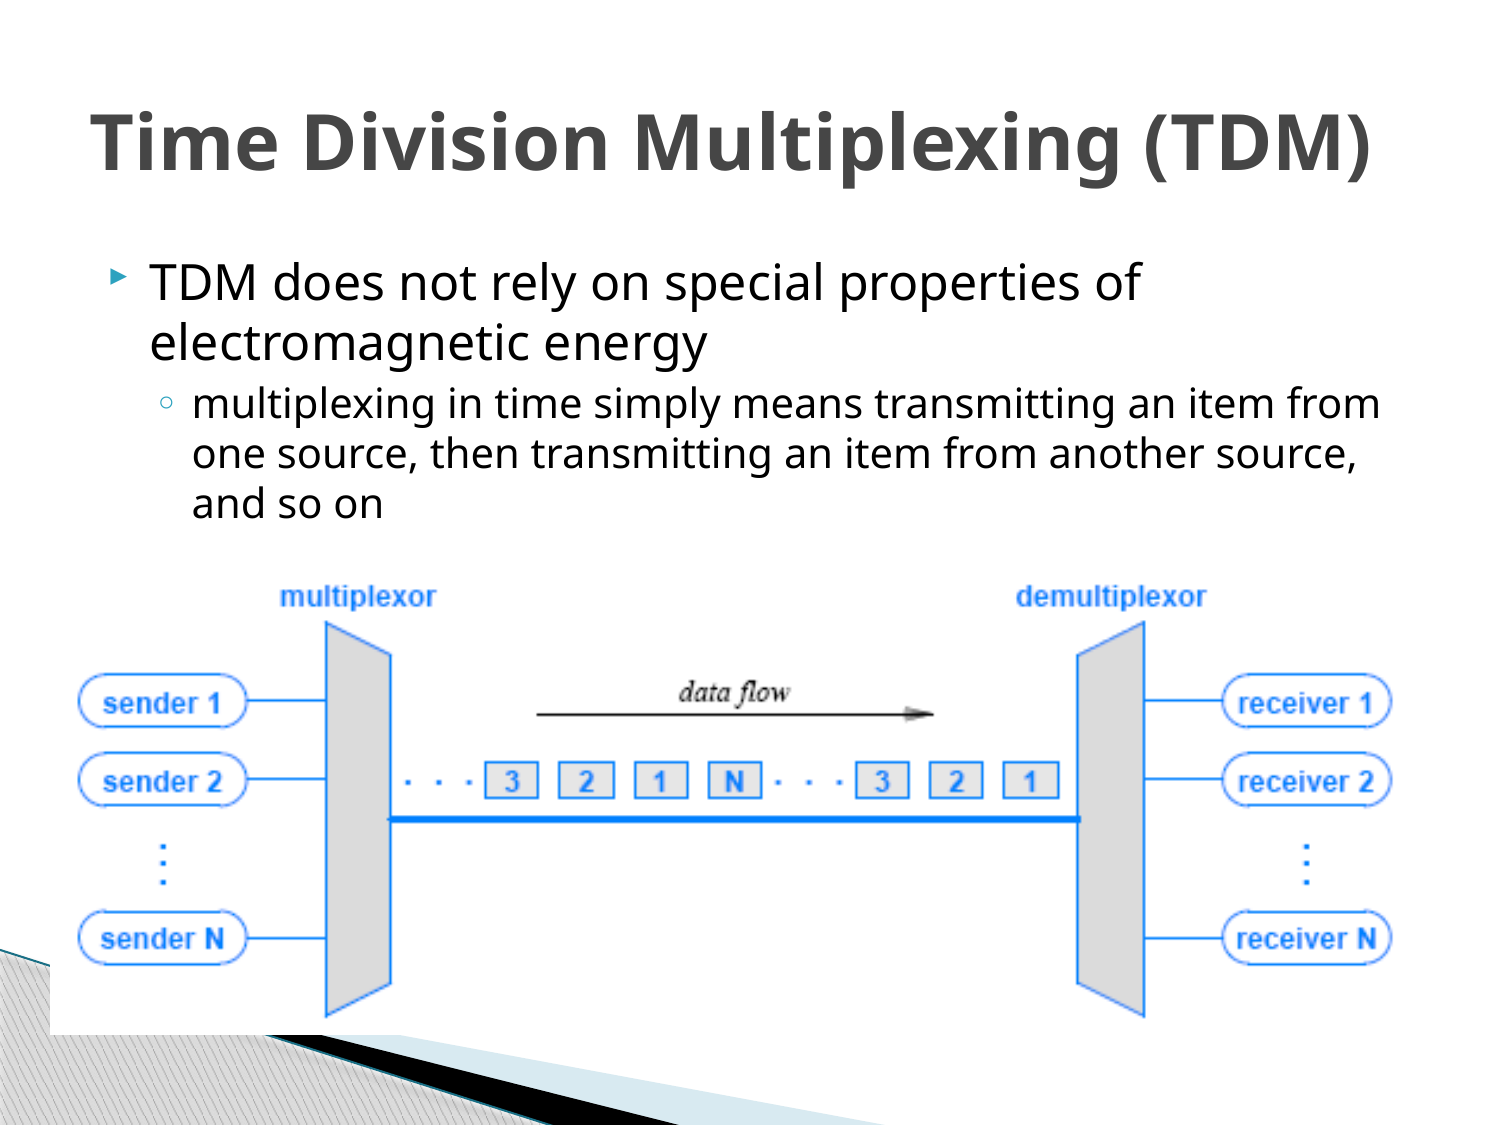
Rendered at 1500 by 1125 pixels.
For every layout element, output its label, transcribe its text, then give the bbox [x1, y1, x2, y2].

picture [49, 562, 1424, 1035]
title Time Division Multiplexing (TDM) [75, 45, 1425, 233]
list TDM does not rely on special properties of electromagnetic energy multiplexing in time simply means transmitting an item from one source, then transmitting an item from another source, and so on [75, 243, 1425, 564]
